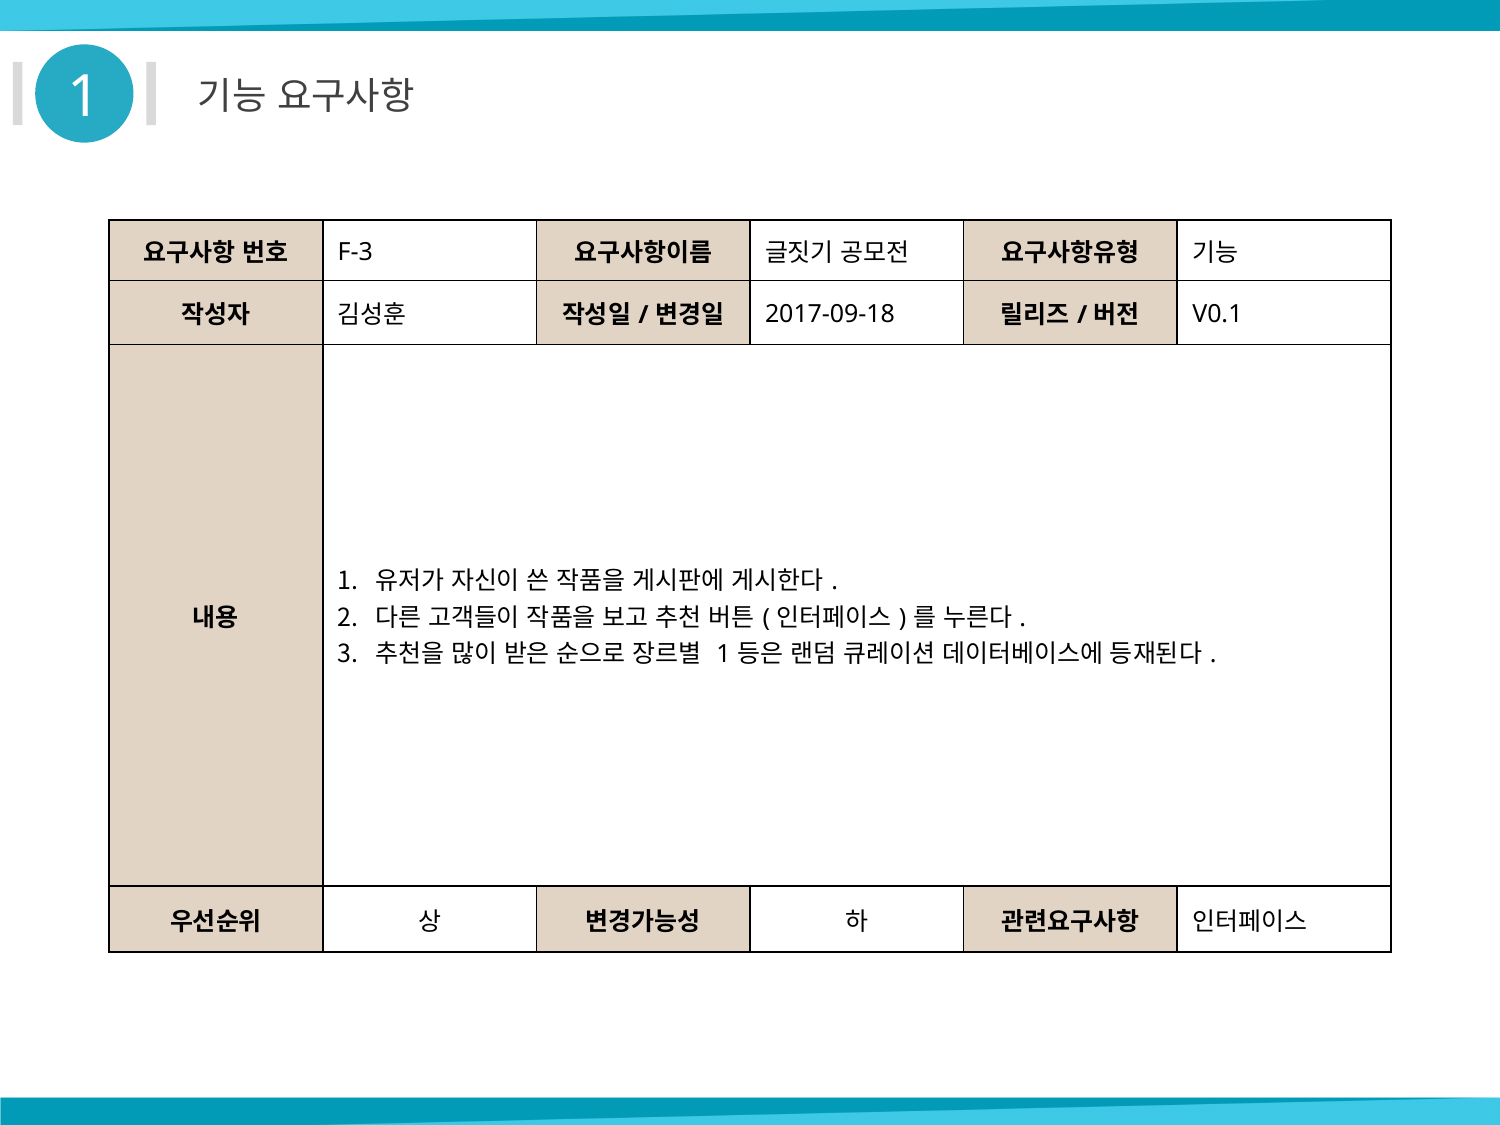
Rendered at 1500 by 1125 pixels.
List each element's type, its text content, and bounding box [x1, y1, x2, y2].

table_header 기능 [1178, 221, 1390, 280]
table_cell 내용 [110, 345, 322, 885]
table_header 요구사항이름 [537, 221, 749, 280]
table_cell 유저가 자신이 쓴 작품을 게시판에 게시한다. 다른 고객들이 작품을 보고 추천 버튼(인터페이스)를 누른다. 추천을 많이 받은 순으로 장르별 1등은 랜덤 큐레이션 데이터베이스에 등재된다. [324, 345, 1390, 885]
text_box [17, 44, 152, 143]
table_cell 관련요구사항 [964, 887, 1176, 951]
table_cell 릴리즈/버전 [964, 281, 1176, 344]
table_cell 2017-09-18 [751, 281, 963, 344]
table_cell 상 [324, 887, 536, 951]
table_cell V0.1 [1178, 281, 1390, 344]
table_cell 작성일/변경일 [537, 281, 749, 344]
table_header 요구사항유형 [964, 221, 1176, 280]
table_header 글짓기 공모전 [751, 221, 963, 280]
table_cell 하 [751, 887, 963, 951]
table_header F-3 [324, 221, 536, 280]
table_cell 작성자 [110, 281, 322, 344]
table_header 요구사항 번호 [110, 221, 322, 280]
picture [0, 1097, 1500, 1125]
table_cell 변경가능성 [537, 887, 749, 951]
picture [0, 0, 1500, 31]
text_box 기능 요구사항 [183, 64, 467, 125]
table_cell 김성훈 [324, 281, 536, 344]
table_cell 인터페이스 [1178, 887, 1390, 951]
table_cell 우선순위 [110, 887, 322, 951]
